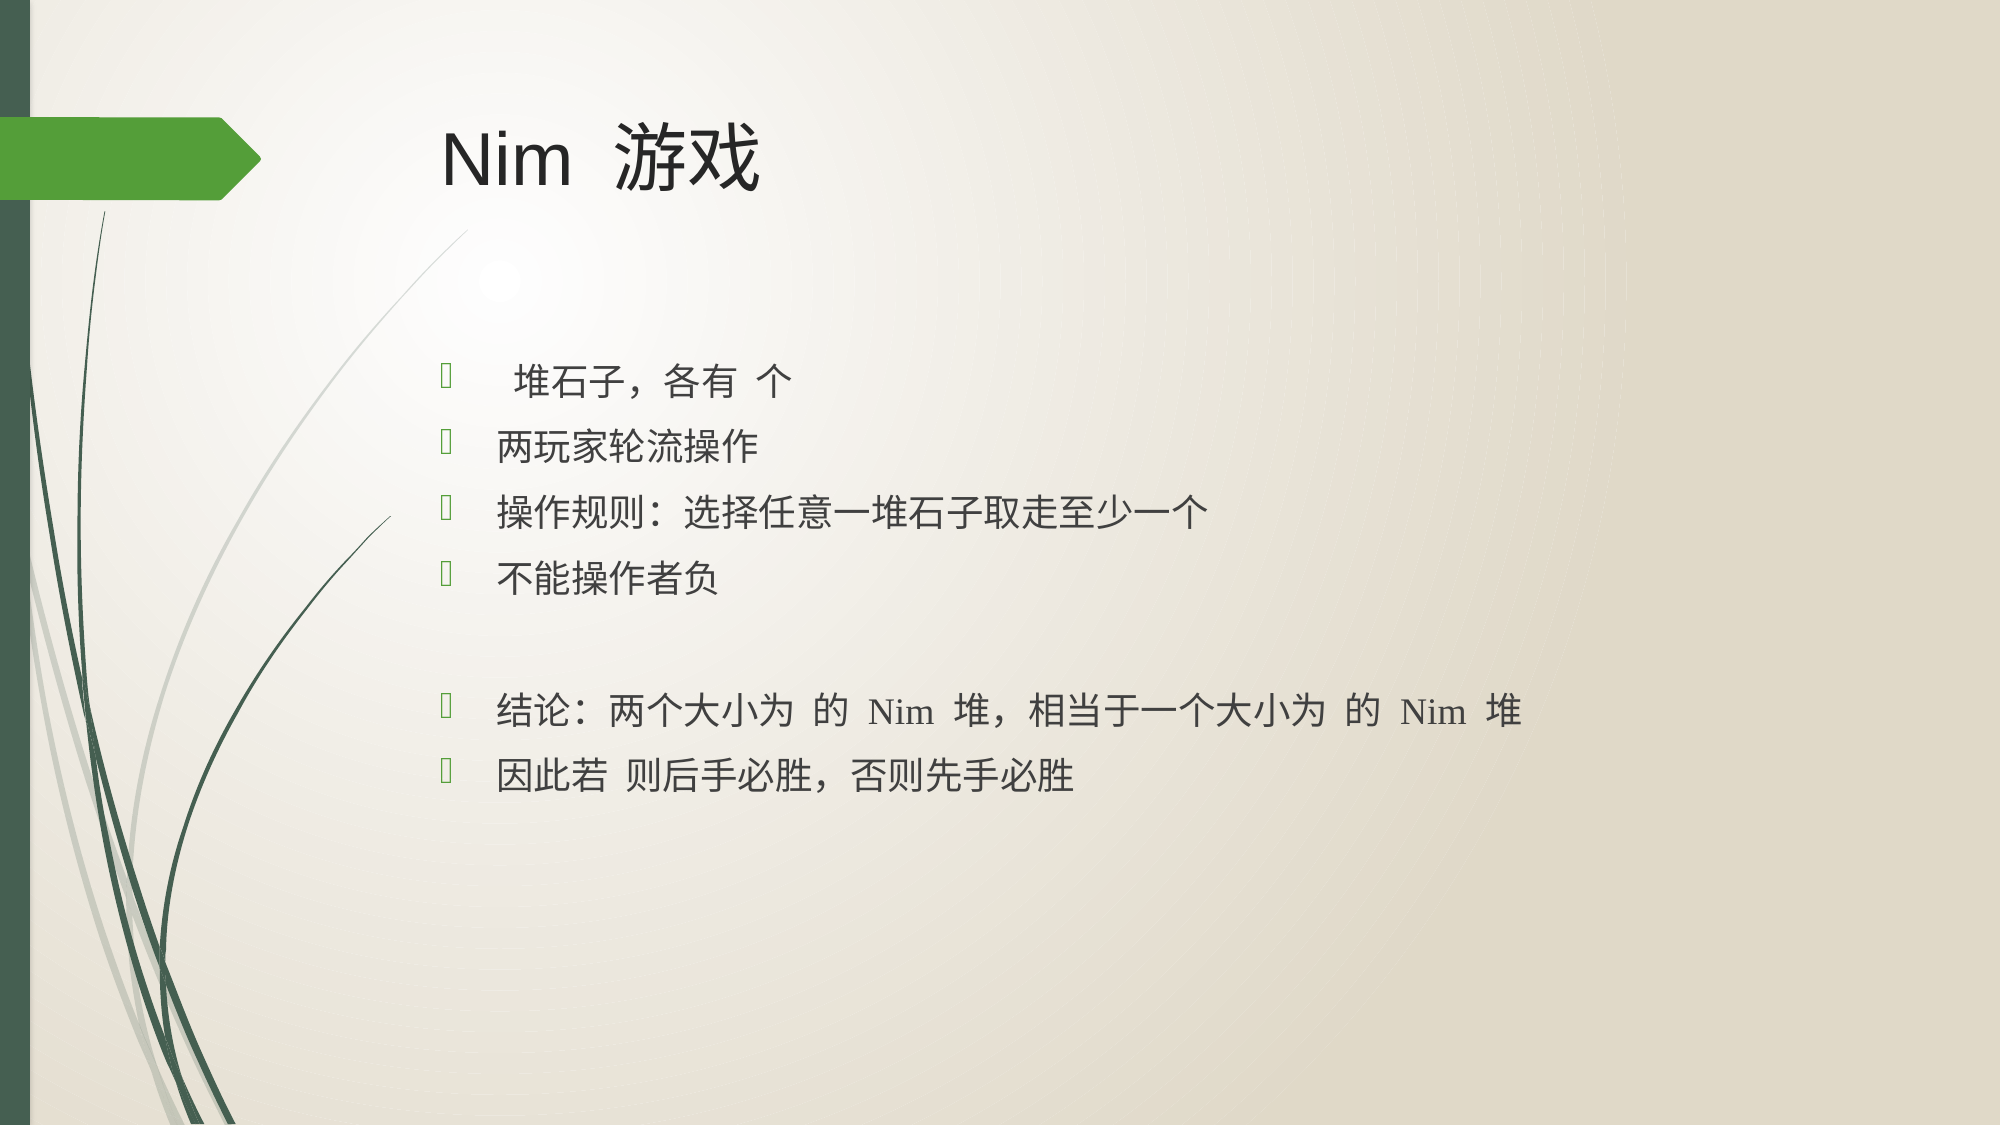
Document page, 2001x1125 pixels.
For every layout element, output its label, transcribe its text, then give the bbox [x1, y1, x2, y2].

title Nim 游戏 [425, 102, 1888, 313]
